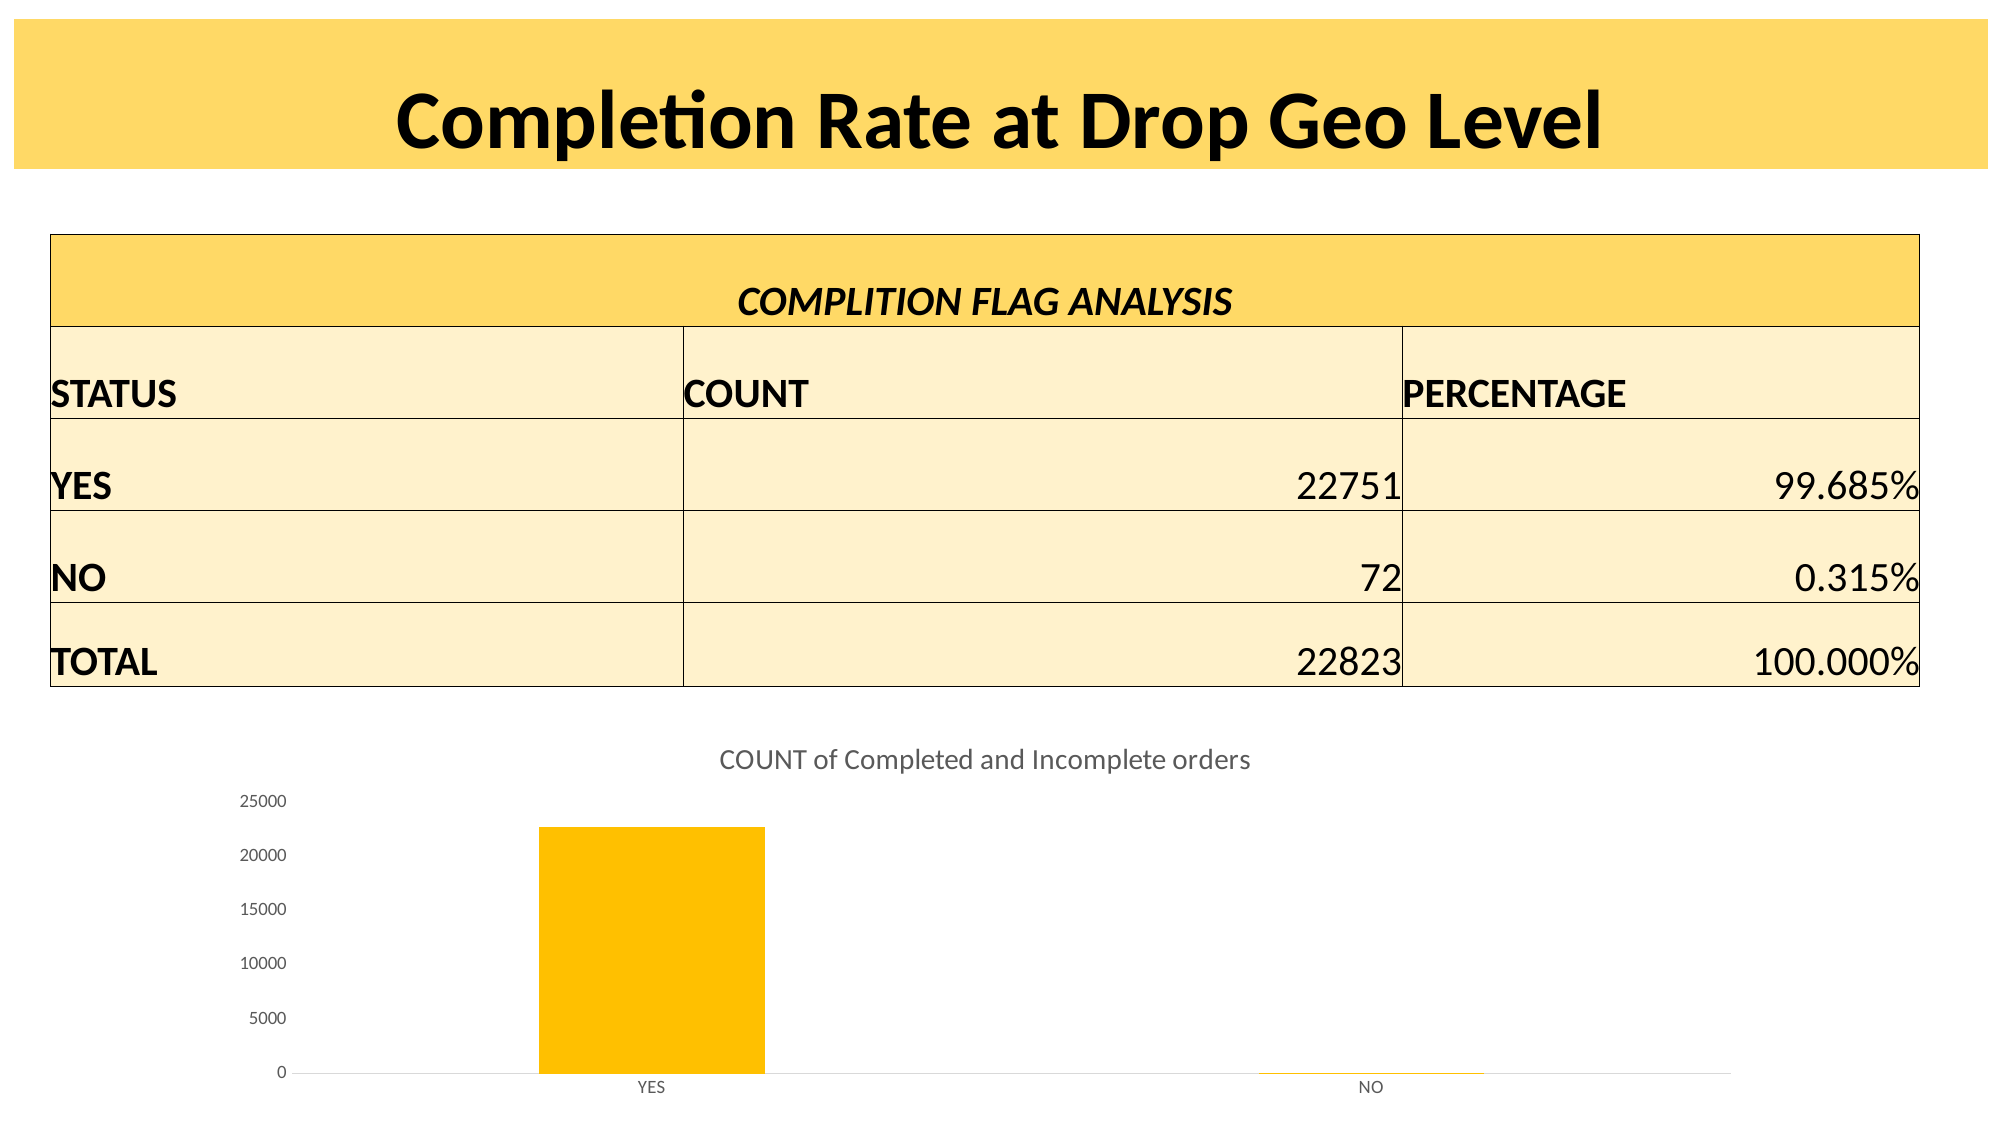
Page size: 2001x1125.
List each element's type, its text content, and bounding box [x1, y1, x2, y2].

table_cell PERCENTAGE [1403, 327, 1919, 418]
table_cell NO [51, 511, 683, 602]
chart [208, 723, 1763, 1106]
table_cell TOTAL [51, 603, 683, 686]
table_cell 22823 [684, 603, 1402, 686]
table_cell 0.315% [1403, 511, 1919, 602]
table_header Completion Rate at Drop Geo Level [14, 19, 1988, 169]
table_header COMPLITION FLAG ANALYSIS [51, 235, 1919, 326]
table_cell YES [51, 419, 683, 510]
table_cell 100.000% [1403, 603, 1919, 686]
table_cell 99.685% [1403, 419, 1919, 510]
table_cell COUNT [684, 327, 1402, 418]
table_cell 72 [684, 511, 1402, 602]
table_cell 22751 [684, 419, 1402, 510]
table_cell STATUS [51, 327, 683, 418]
